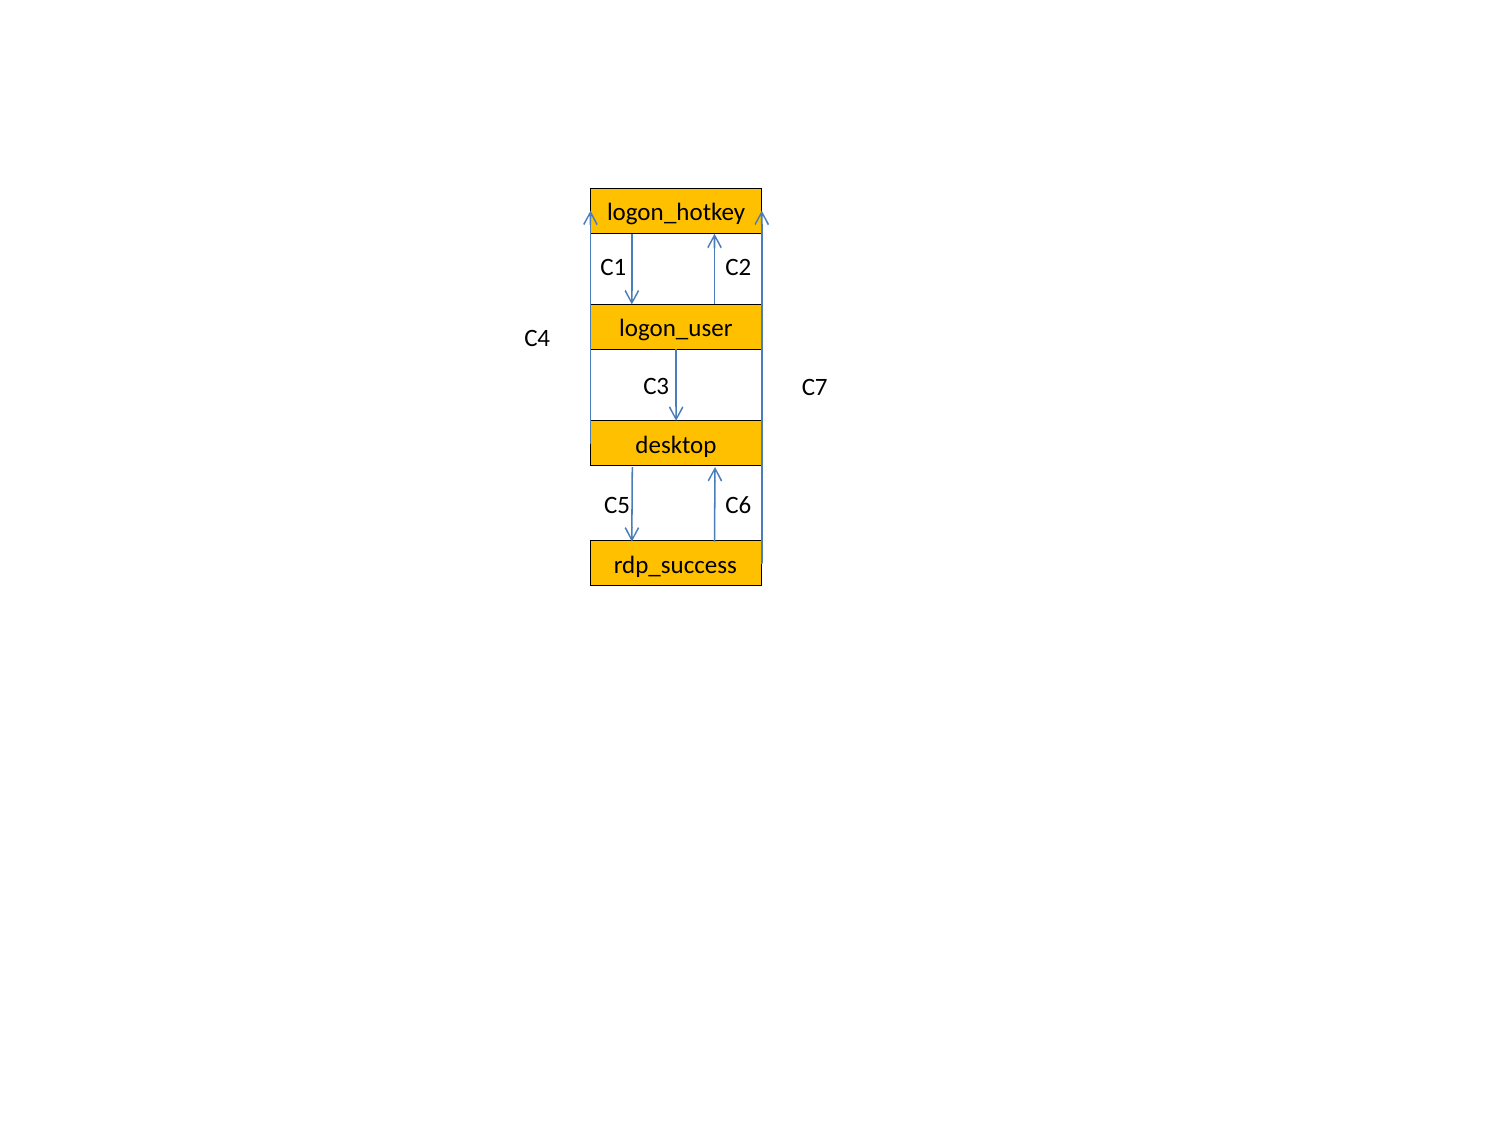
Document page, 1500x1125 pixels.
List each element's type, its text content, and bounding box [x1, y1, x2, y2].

text_box C3 [626, 361, 671, 407]
text_box C1 [637, 243, 643, 289]
text_box rdp_success [590, 540, 762, 586]
text_box logon_user [597, 304, 755, 350]
text_box C2 [719, 243, 755, 289]
text_box C6 [721, 481, 755, 527]
text_box C1 [597, 243, 627, 289]
text_box desktop [590, 420, 755, 466]
text_box C7 [785, 363, 845, 409]
text_box C5 [638, 481, 647, 527]
text_box C4 [501, 314, 573, 360]
text_box C3 [681, 361, 686, 407]
text_box C5 [587, 481, 626, 527]
text_box logon_hotkey [590, 188, 762, 234]
